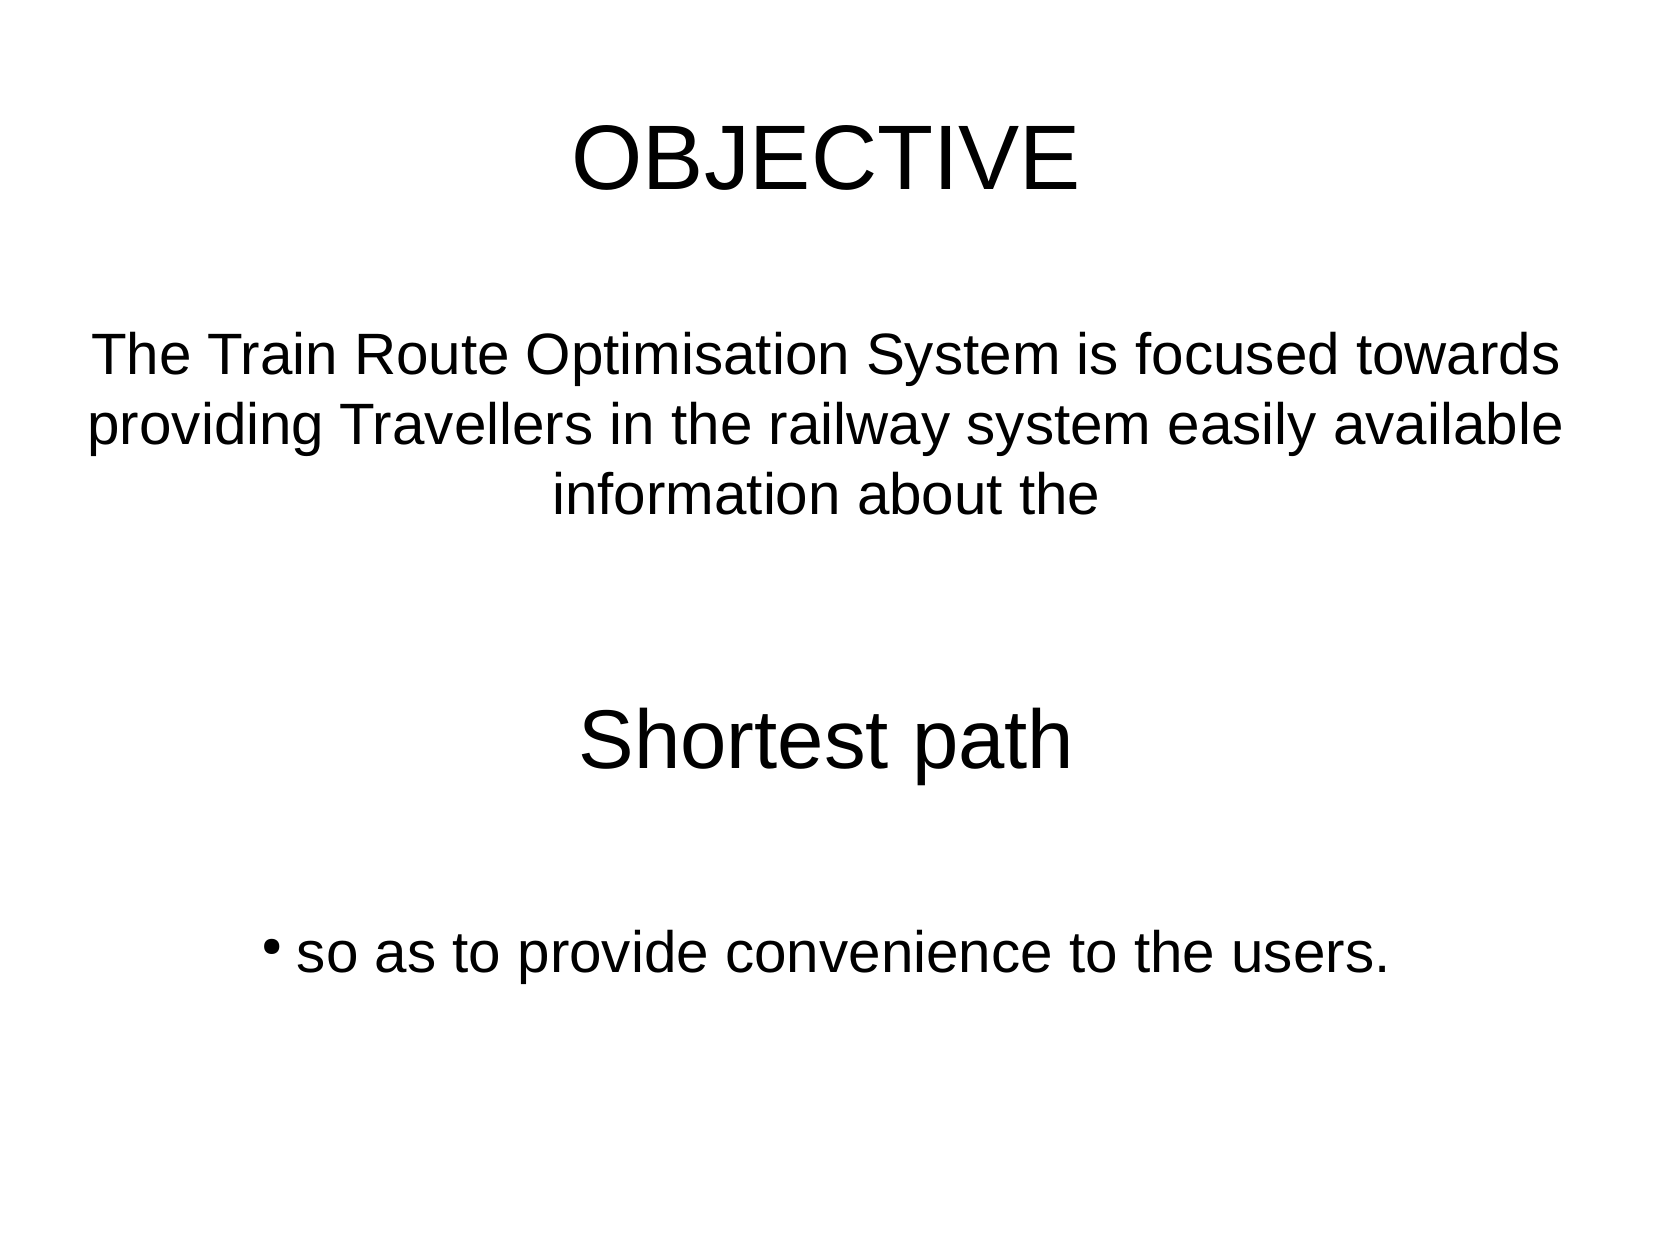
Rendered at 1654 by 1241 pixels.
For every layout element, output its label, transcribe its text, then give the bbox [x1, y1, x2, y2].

title OBJECTIVE [82, 49, 1571, 257]
subtitle The Train Route Optimisation System is focused towards providing Travellers in the railway system easily available information about the Shortest path so as to provide convenience to the users. [82, 290, 1571, 1010]
